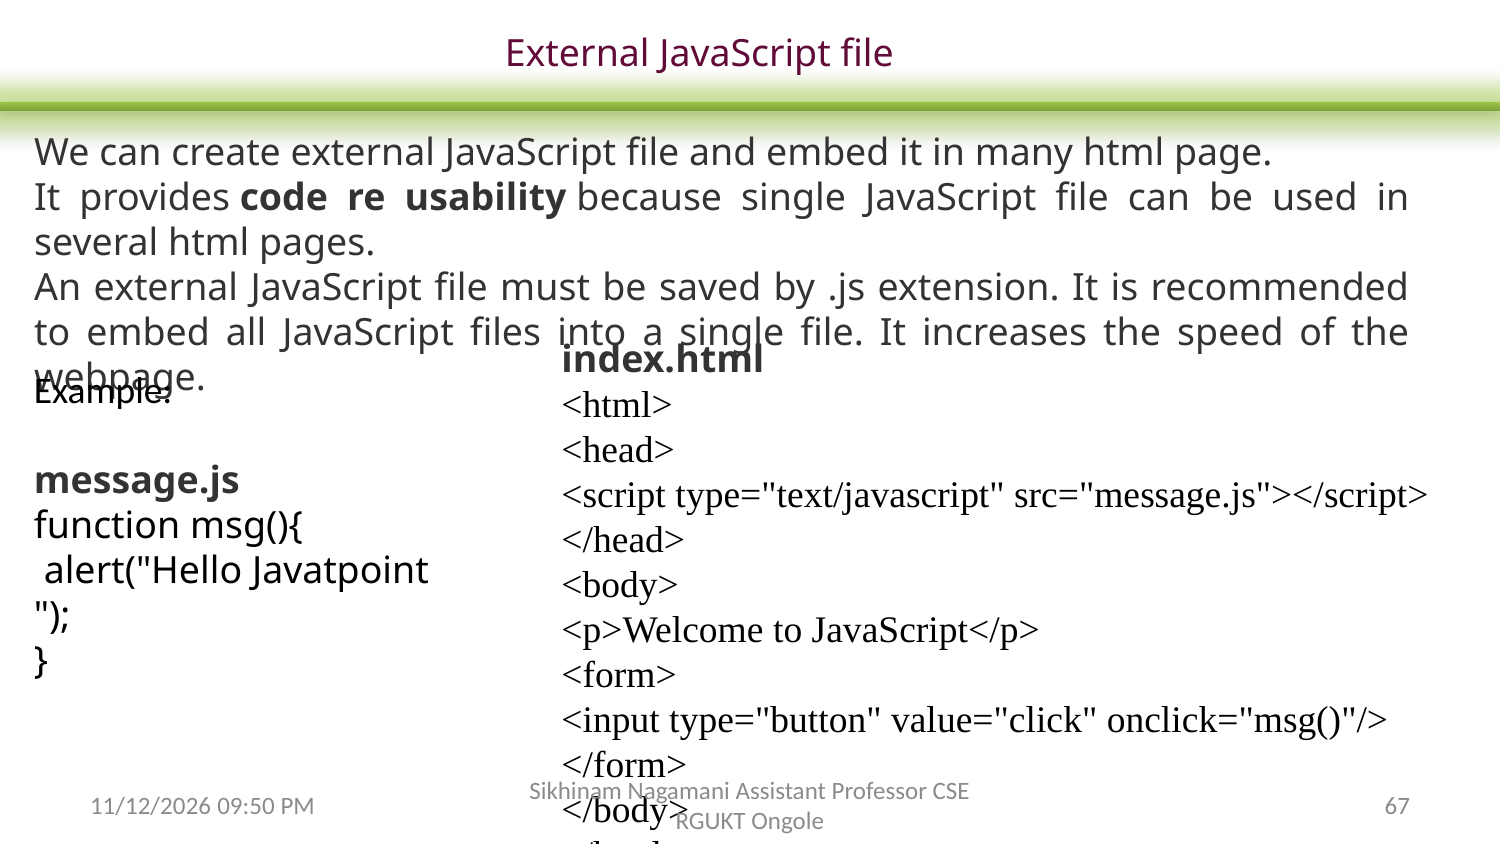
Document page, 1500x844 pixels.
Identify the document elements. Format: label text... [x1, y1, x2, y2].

text_box We can create external JavaScript file and embed it in many html page. It provides code re usability because single JavaScript file can be used in several html pages. An external JavaScript file must be saved by .js extension. It is recommended to embed all JavaScript files into a single file. It increases the speed of the webpage. [19, 120, 1425, 406]
text_box Example: message.js function msg(){ alert("Hello Javatpoint"); } [19, 358, 455, 733]
text_box External JavaScript file [490, 22, 1289, 82]
footer Sikhinam Nagamani Assistant Professor CSE RGUKT Ongole [512, 782, 988, 828]
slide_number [75, 782, 425, 828]
text_box [0, 102, 1500, 111]
text_box index.html <html> <head> <script type="text/javascript" src="message.js"></script> </head> <body> <p>Welcome to JavaScript</p> <form> <input type="button" value="click" onclick="msg()"/> </form> </body> </html> [546, 327, 1500, 844]
